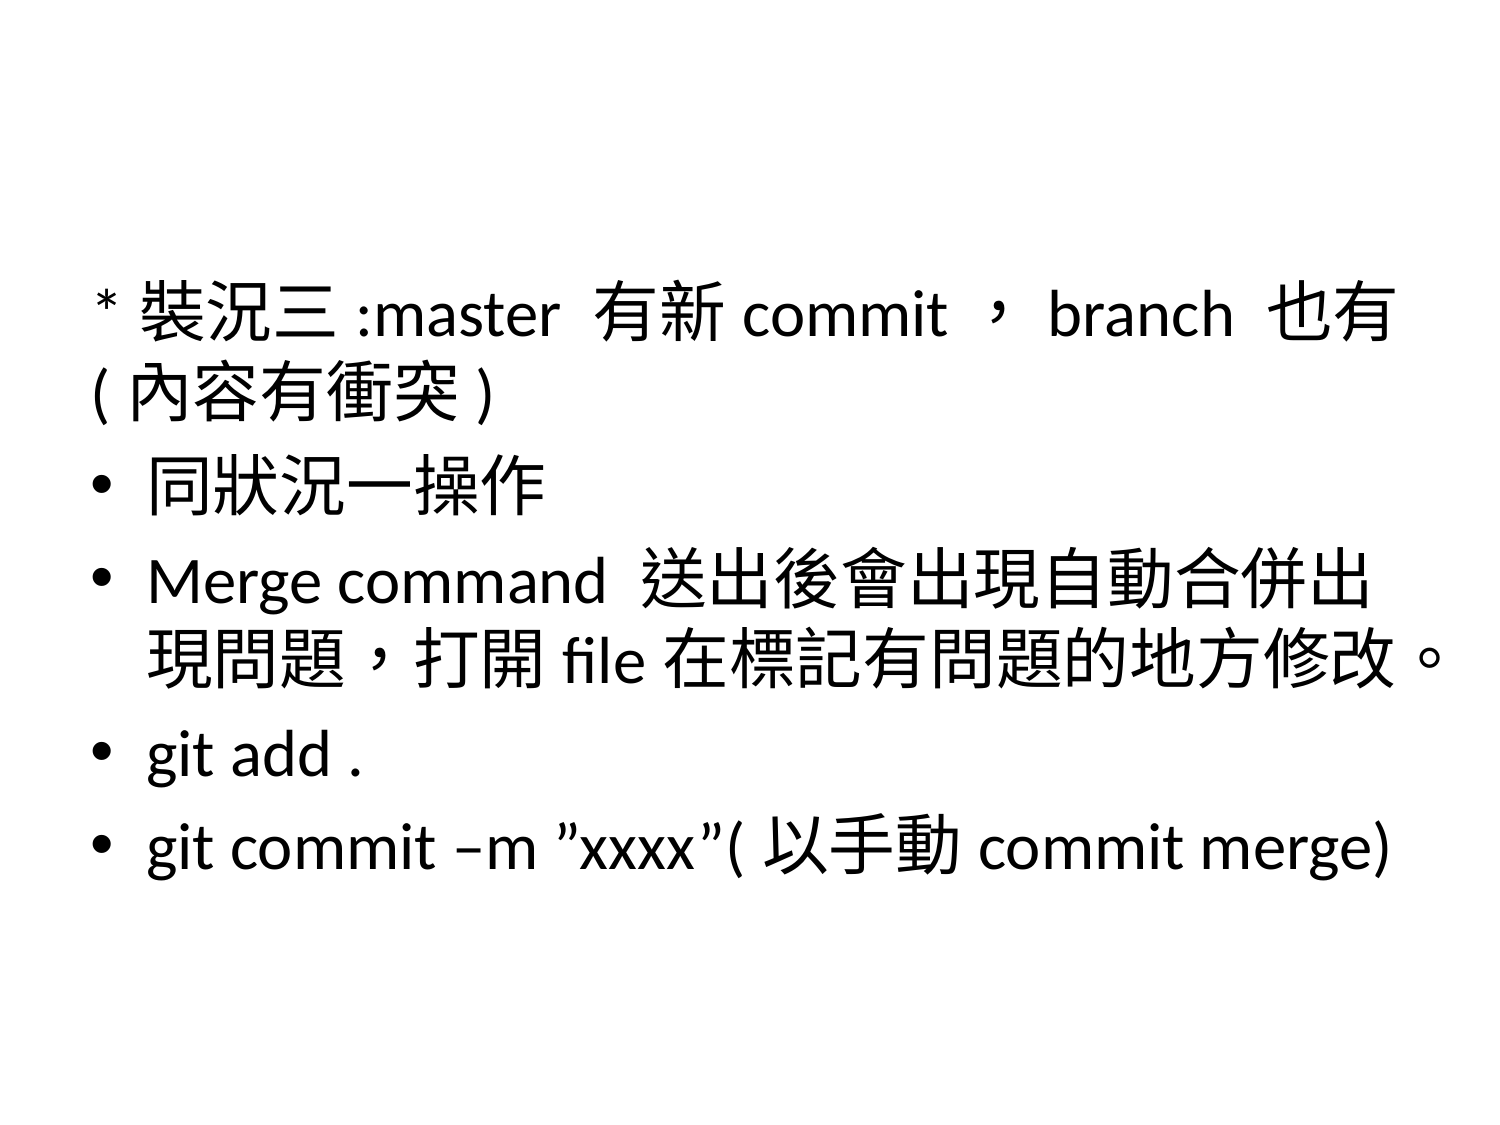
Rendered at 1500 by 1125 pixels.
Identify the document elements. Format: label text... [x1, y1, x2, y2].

list *裝況三:master 有新commit，branch 也有 (內容有衝突) 同狀況一操作 Merge command 送出後會出現自動合併出現問題，打開file在標記有問題的地方修改。 git add . git commit –m ”xxxx”(以手動commit merge) [75, 262, 1425, 1005]
